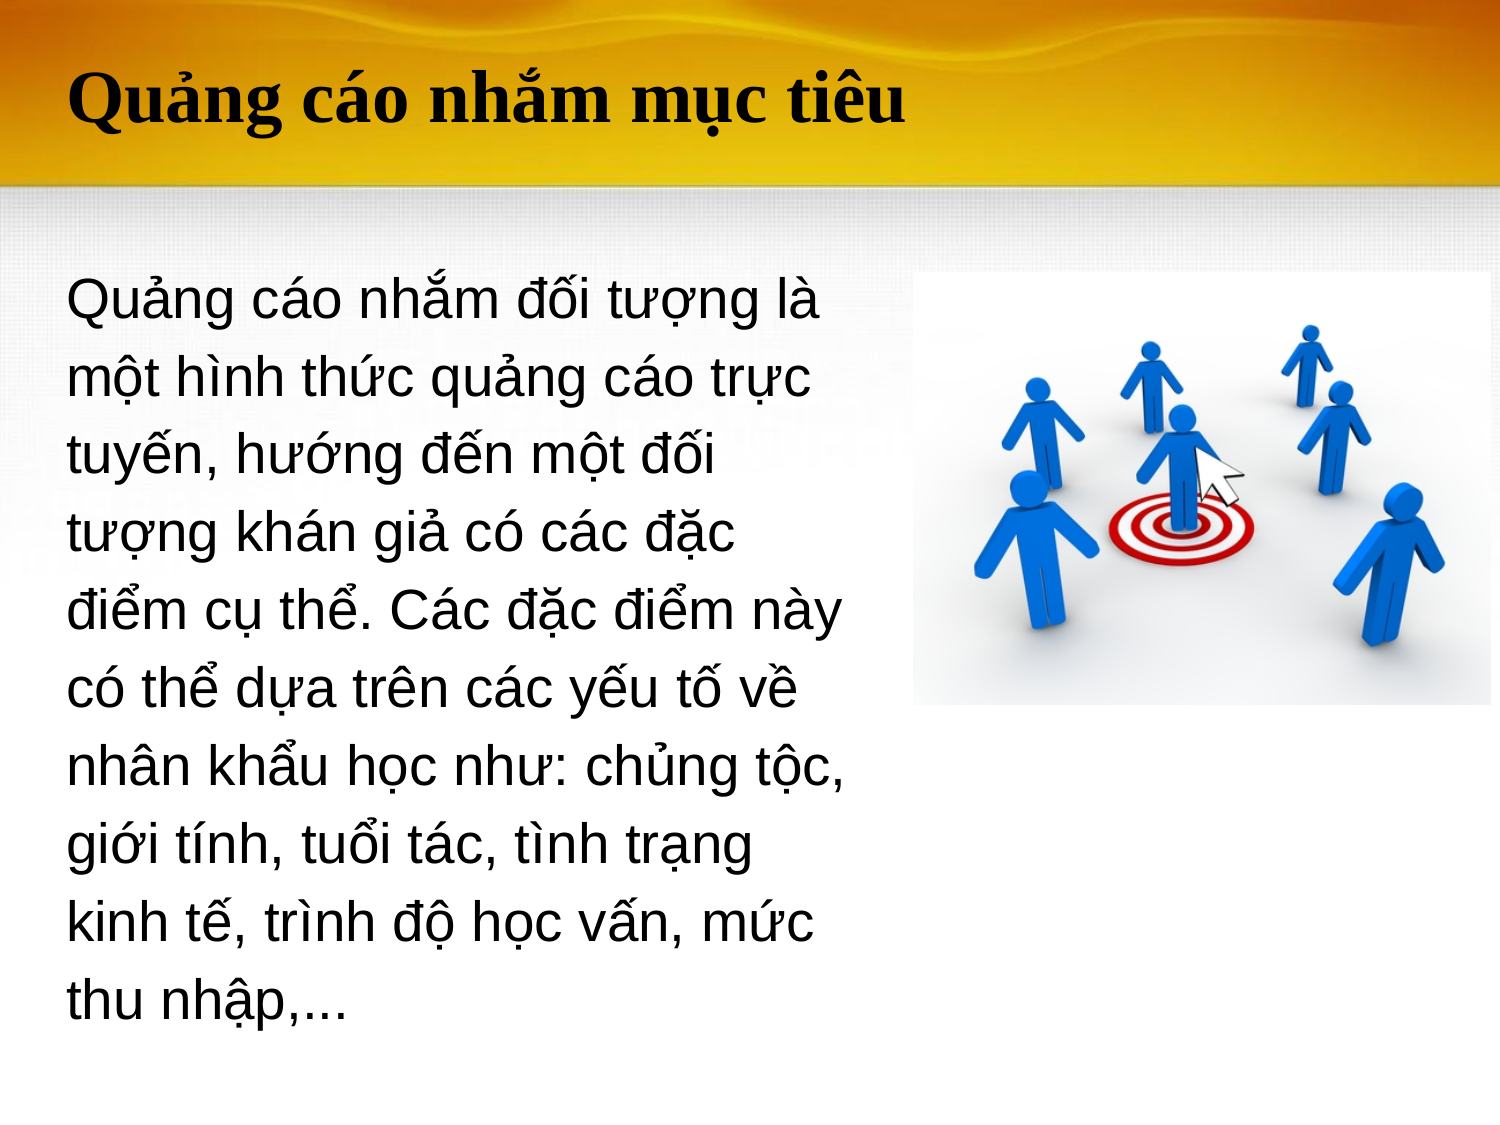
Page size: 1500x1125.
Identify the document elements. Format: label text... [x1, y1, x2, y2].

picture [0, 0, 1500, 1125]
title Quảng cáo nhắm mục tiêu [51, 32, 1449, 159]
list Quảng cáo nhắm đối tượng là một hình thức quảng cáo trực tuyến, hướng đến một đối tượng khán giả có các đặc điểm cụ thể. Các đặc điểm này có thể dựa trên các yếu tố về nhân khẩu học như: chủng tộc, giới tính, tuổi tác, tình trạng kinh tế, trình độ học vấn, mức thu nhập,... [51, 236, 874, 1050]
